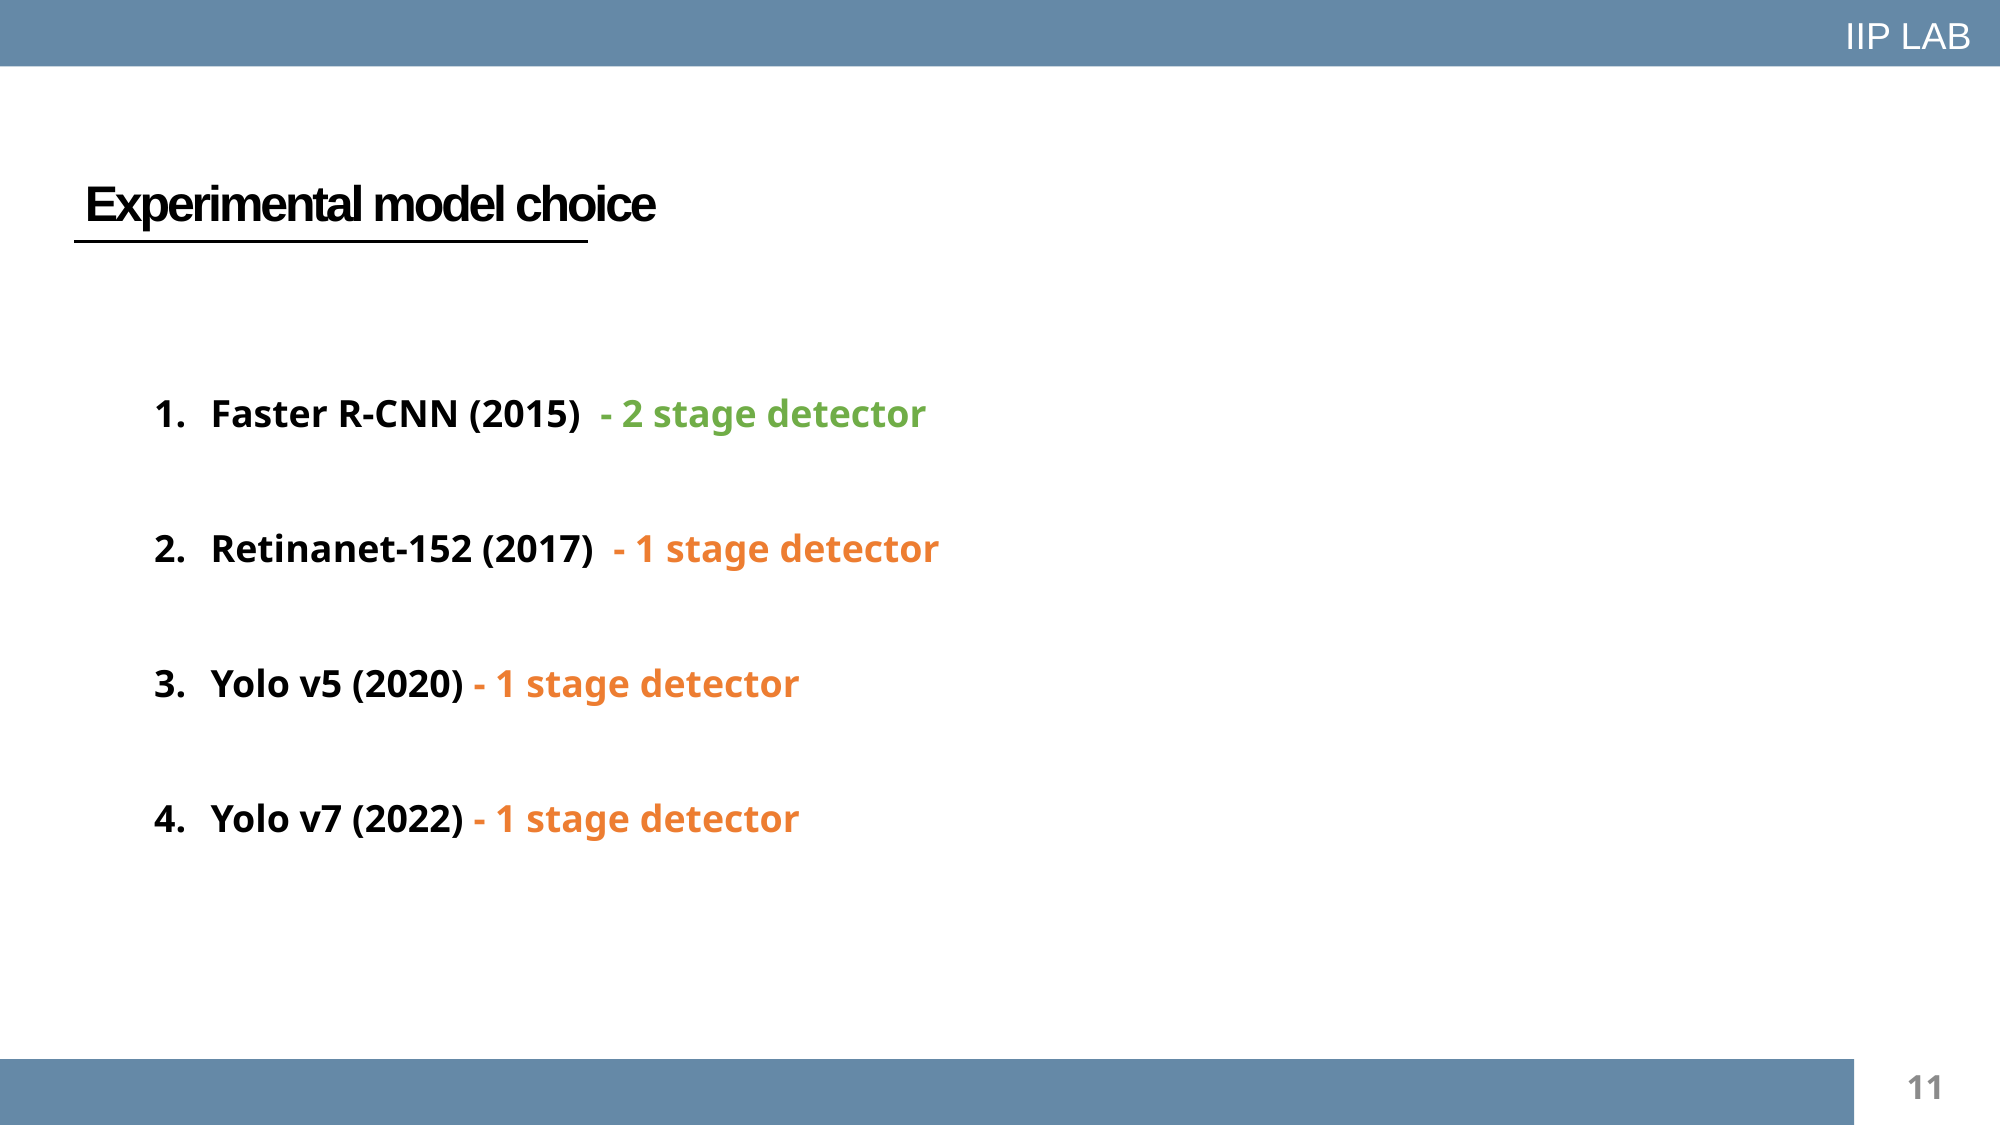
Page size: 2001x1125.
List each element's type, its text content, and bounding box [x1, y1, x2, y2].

text_box IIP LAB [1830, 4, 1987, 65]
text_box Experimental model choice [70, 164, 1196, 240]
text_box [0, 1058, 1855, 1125]
text_box Faster R-CNN (2015) - 2 stage detector Retinanet-152 (2017) - 1 stage detector Yolo v5 (2020) - 1 stage detector Yolo v7 (2022) - 1 stage detector [139, 382, 1102, 893]
slide_number 11 [1889, 1059, 1960, 1119]
text_box [0, 0, 2000, 67]
